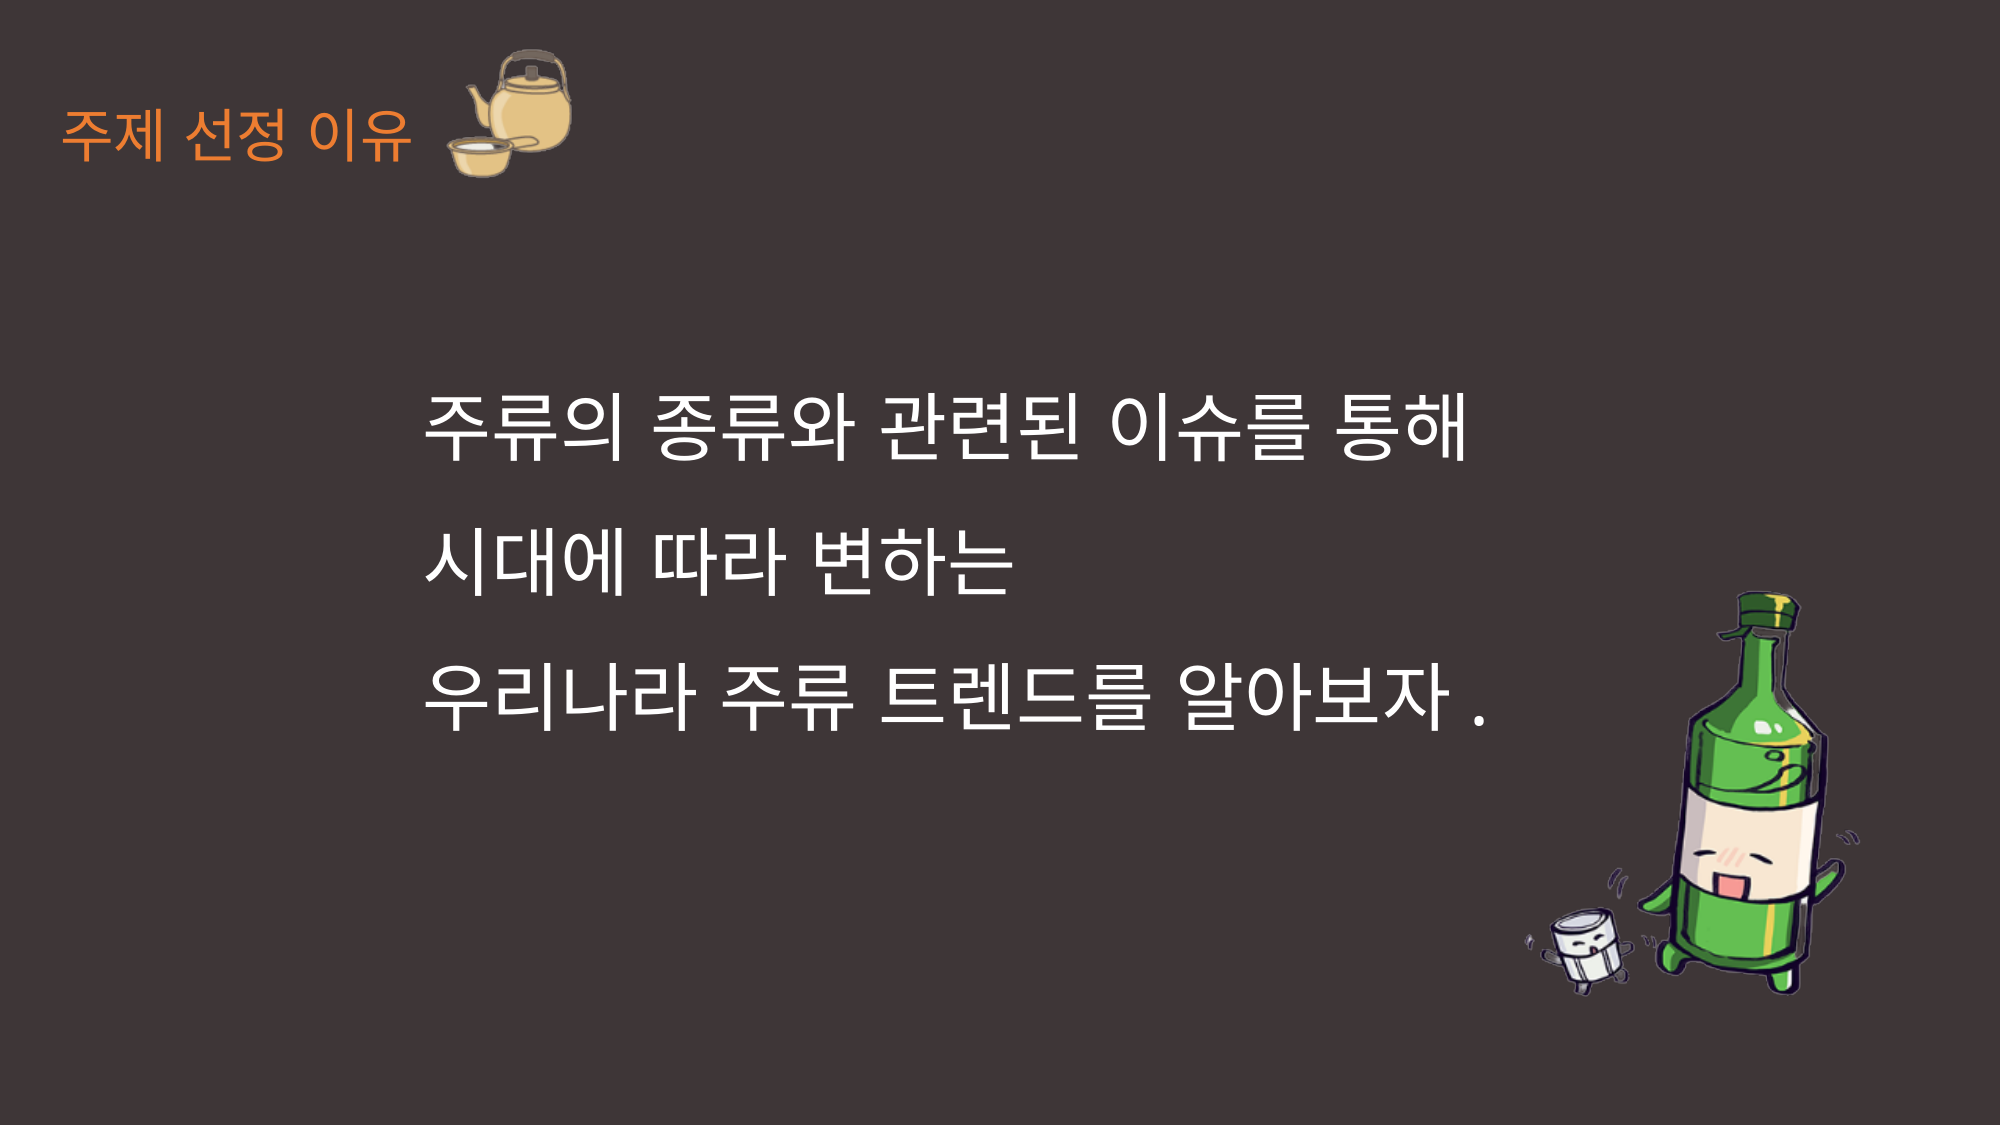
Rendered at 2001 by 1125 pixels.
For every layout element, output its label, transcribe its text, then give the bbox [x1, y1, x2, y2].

text_box 주제 선정 이유 [45, 91, 443, 177]
text_box 주류의 종류와 관련된 이슈를 통해 시대에 따라 변하는 우리나라 주류 트렌드를 알아보자. [407, 328, 1595, 748]
picture [1432, 528, 1961, 1063]
picture [443, 34, 582, 187]
